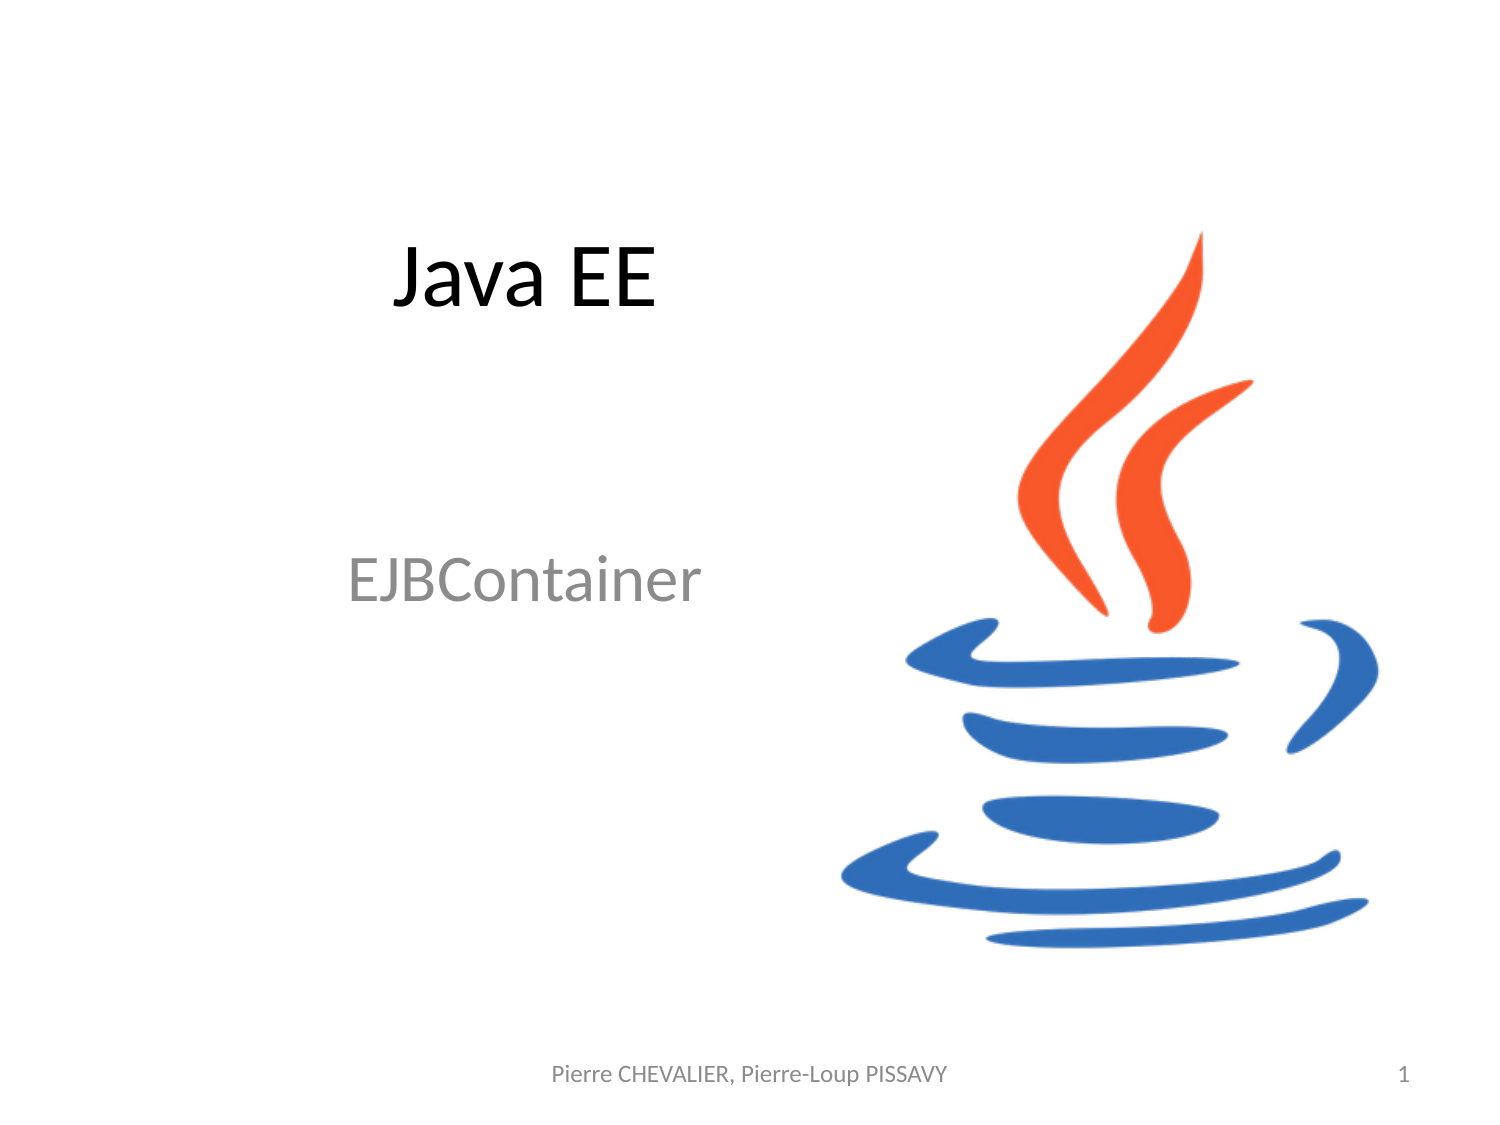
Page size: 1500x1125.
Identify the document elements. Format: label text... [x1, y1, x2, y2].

slide_number 1 [1074, 1042, 1425, 1103]
title Java EE [0, 149, 1163, 391]
footer Pierre CHEVALIER, Pierre-Loup PISSAVY [512, 1042, 988, 1103]
subtitle EJBContainer [0, 527, 721, 815]
picture [726, 196, 1500, 997]
